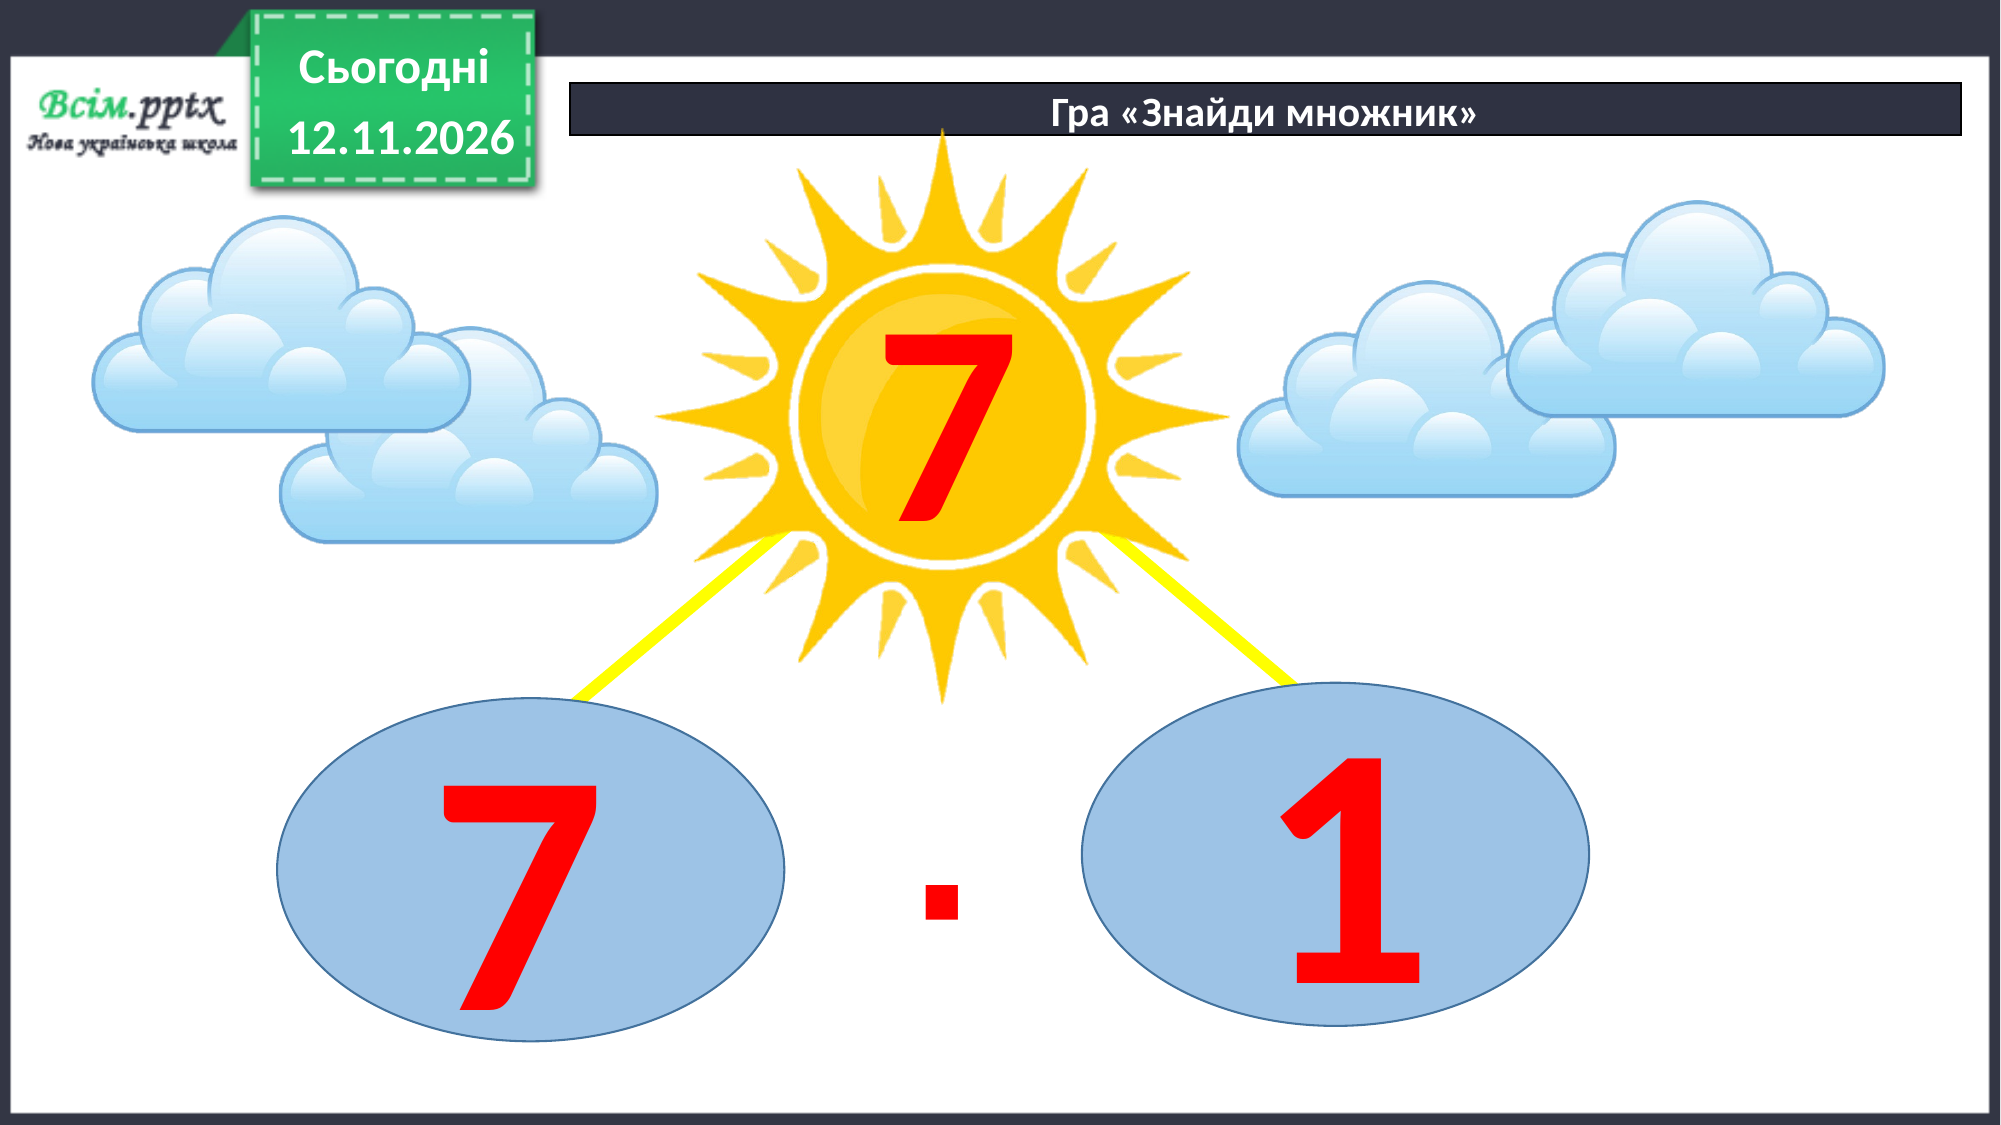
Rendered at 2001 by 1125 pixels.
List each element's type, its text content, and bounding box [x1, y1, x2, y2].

text_box 7 [316, 657, 721, 1088]
text_box Гра «Знайди множник» [569, 82, 1962, 136]
text_box [276, 776, 316, 963]
text_box [721, 754, 786, 985]
text_box Сьогодні [284, 26, 535, 101]
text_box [1086, 513, 1350, 736]
text_box [1490, 717, 1591, 992]
text_box ∙ [797, 775, 1087, 1011]
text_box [534, 549, 793, 739]
text_box 1 [1201, 630, 1490, 1061]
picture [0, 0, 2001, 1125]
text_box 05.11.2021 [266, 118, 535, 151]
text_box [1087, 736, 1201, 1001]
